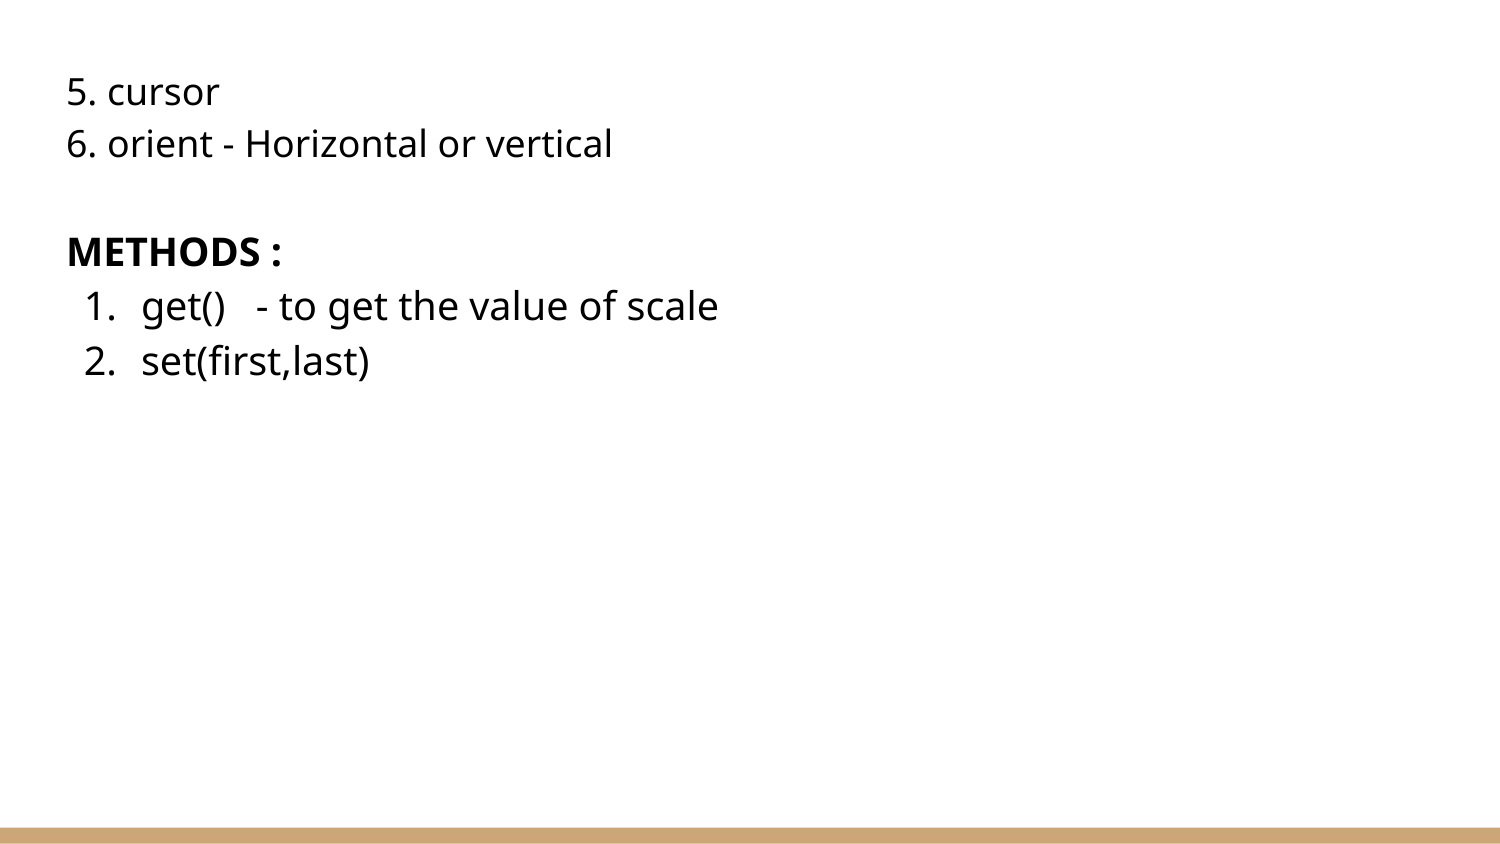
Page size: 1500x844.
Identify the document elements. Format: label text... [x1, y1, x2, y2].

list 5. cursor 6. orient - Horizontal or vertical METHODS : get() - to get the value of scale set(first,last) [51, 46, 1449, 752]
